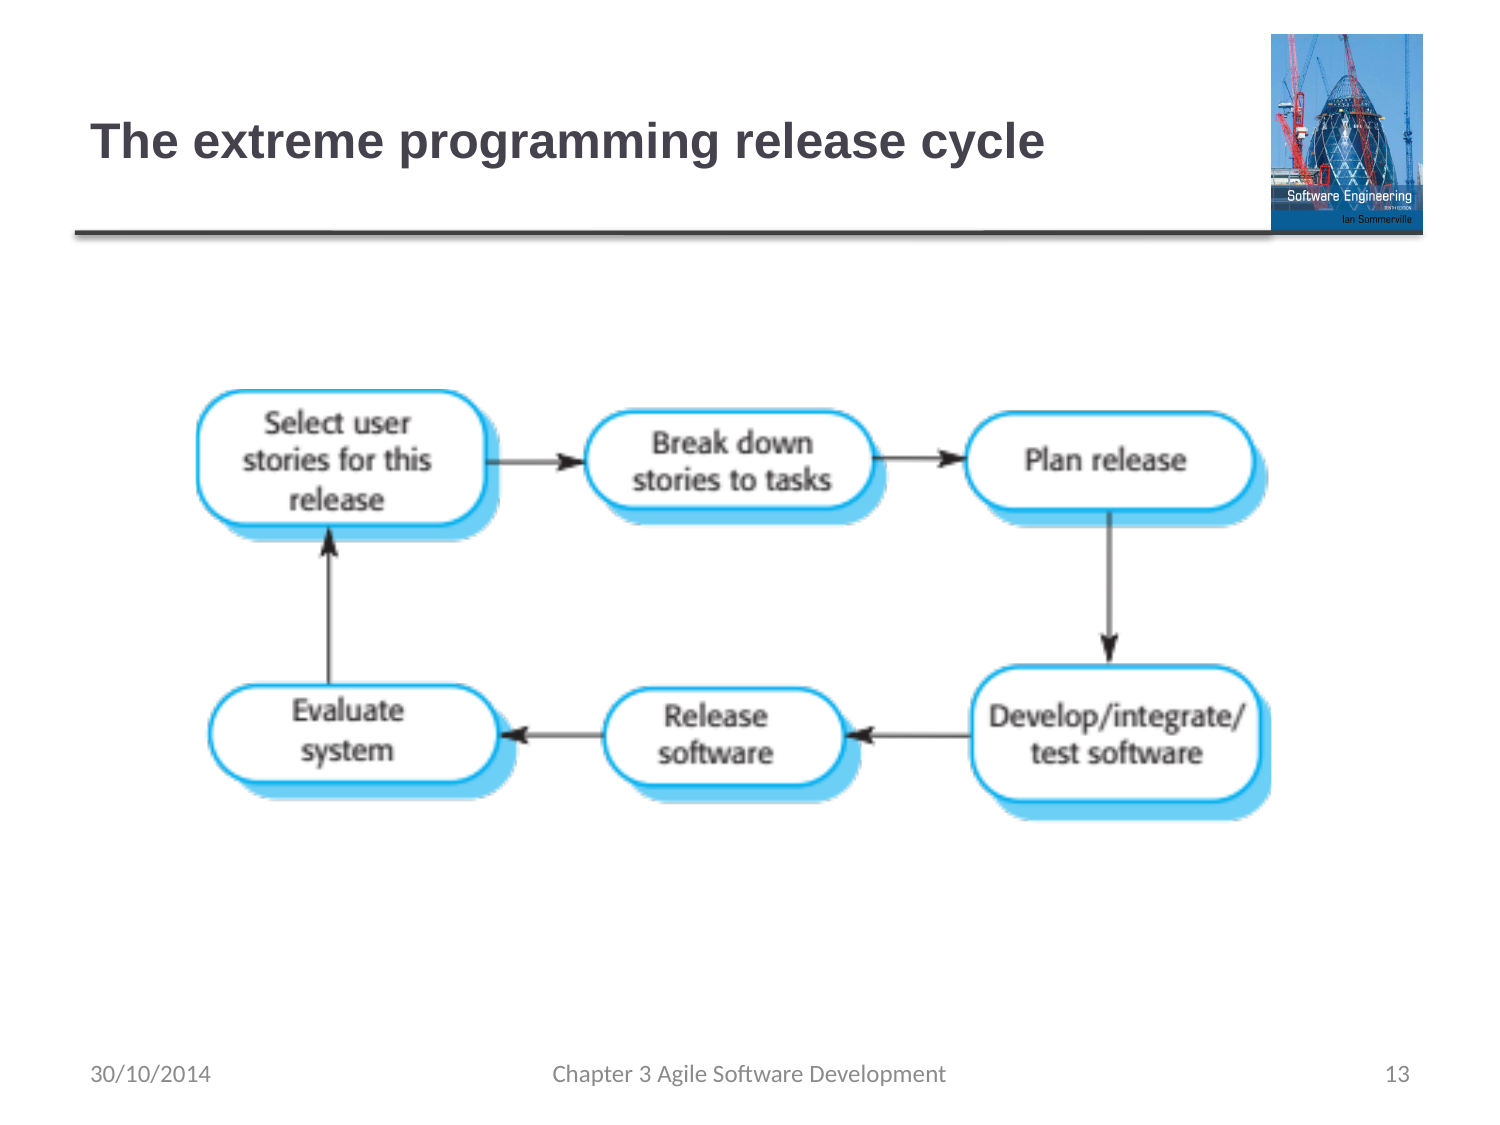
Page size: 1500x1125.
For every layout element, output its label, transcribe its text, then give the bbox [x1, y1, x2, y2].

picture [1271, 34, 1423, 230]
slide_number 13 [1074, 1042, 1425, 1103]
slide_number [75, 1042, 425, 1103]
picture [195, 388, 1272, 858]
footer Chapter 3 Agile Software Development [512, 1042, 988, 1103]
title The extreme programming release cycle [74, 44, 1272, 233]
